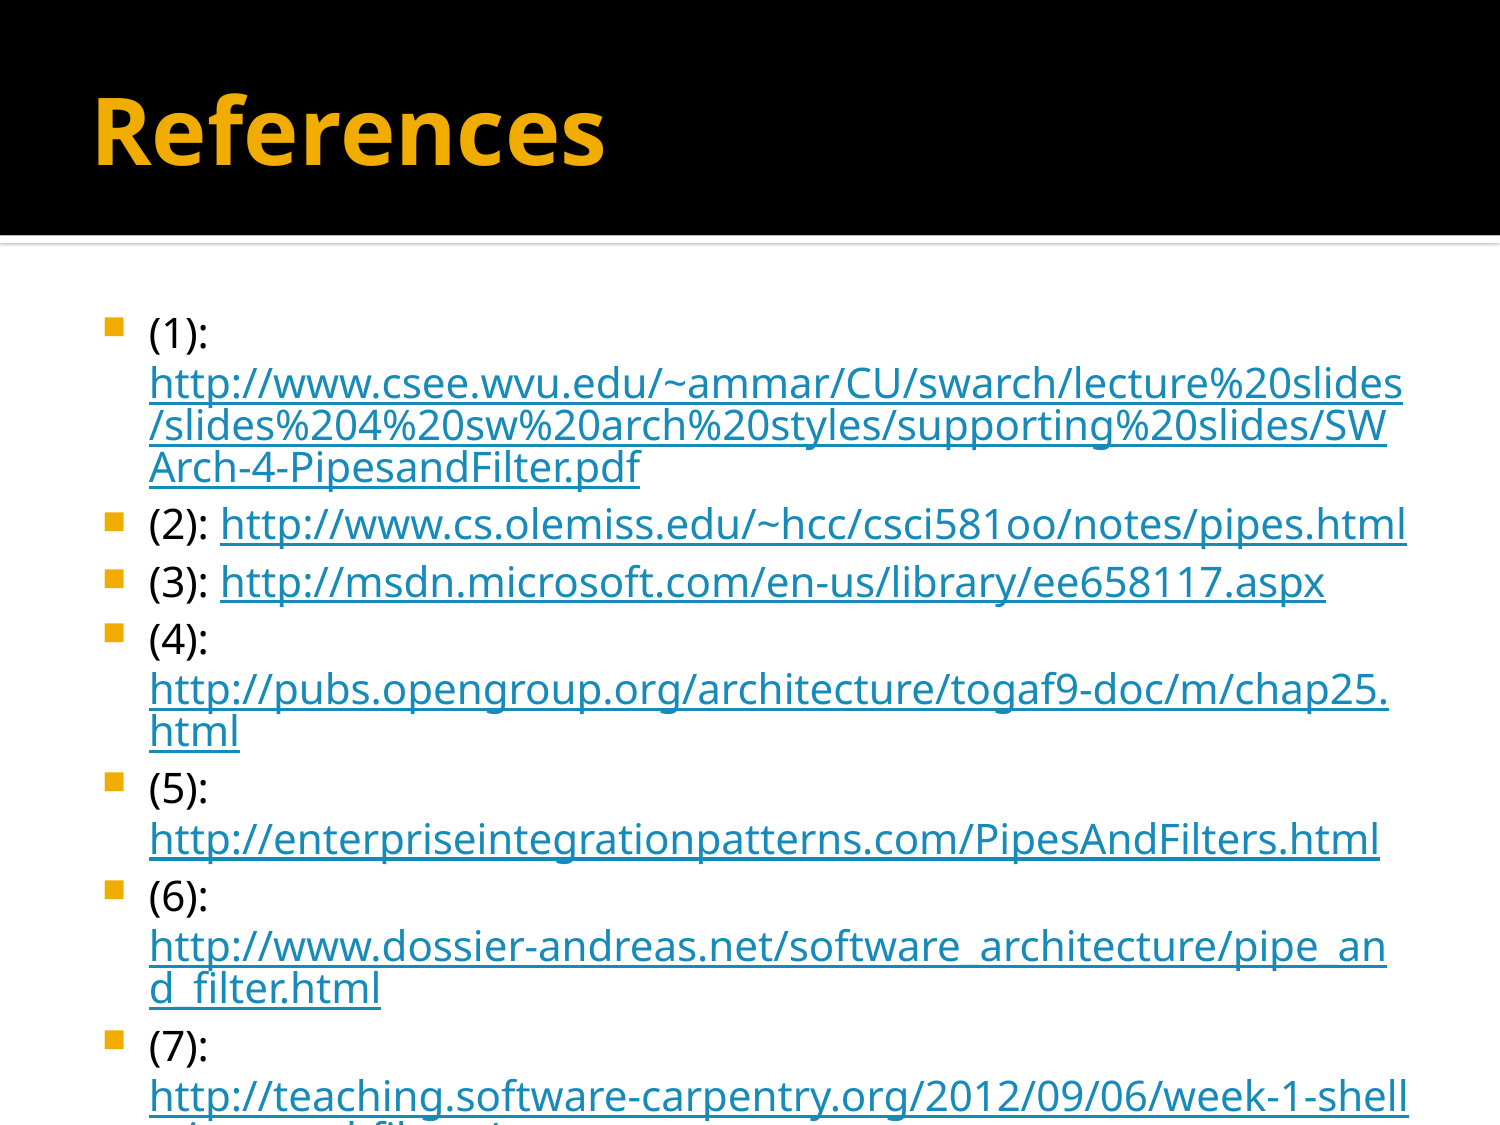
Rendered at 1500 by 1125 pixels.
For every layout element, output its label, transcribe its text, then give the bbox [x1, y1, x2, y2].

title References [75, 25, 1425, 231]
list (1): http://www.csee.wvu.edu/~ammar/CU/swarch/lecture%20slides/slides%204%20sw%20arch%20styles/supporting%20slides/SWArch-4-PipesandFilter.pdf (2): http://www.cs.olemiss.edu/~hcc/csci581oo/notes/pipes.html (3): http://msdn.microsoft.com/en-us/library/ee658117.aspx (4): http://pubs.opengroup.org/architecture/togaf9-doc/m/chap25.html (5): http://enterpriseintegrationpatterns.com/PipesAndFilters.html (6): http://www.dossier-andreas.net/software_architecture/pipe_and_filter.html (7): http://teaching.software-carpentry.org/2012/09/06/week-1-shell-pipes-and-filters/ (8): http://i.msdn.microsoft.com/dynimg/IC22368.gif [75, 291, 1425, 1050]
